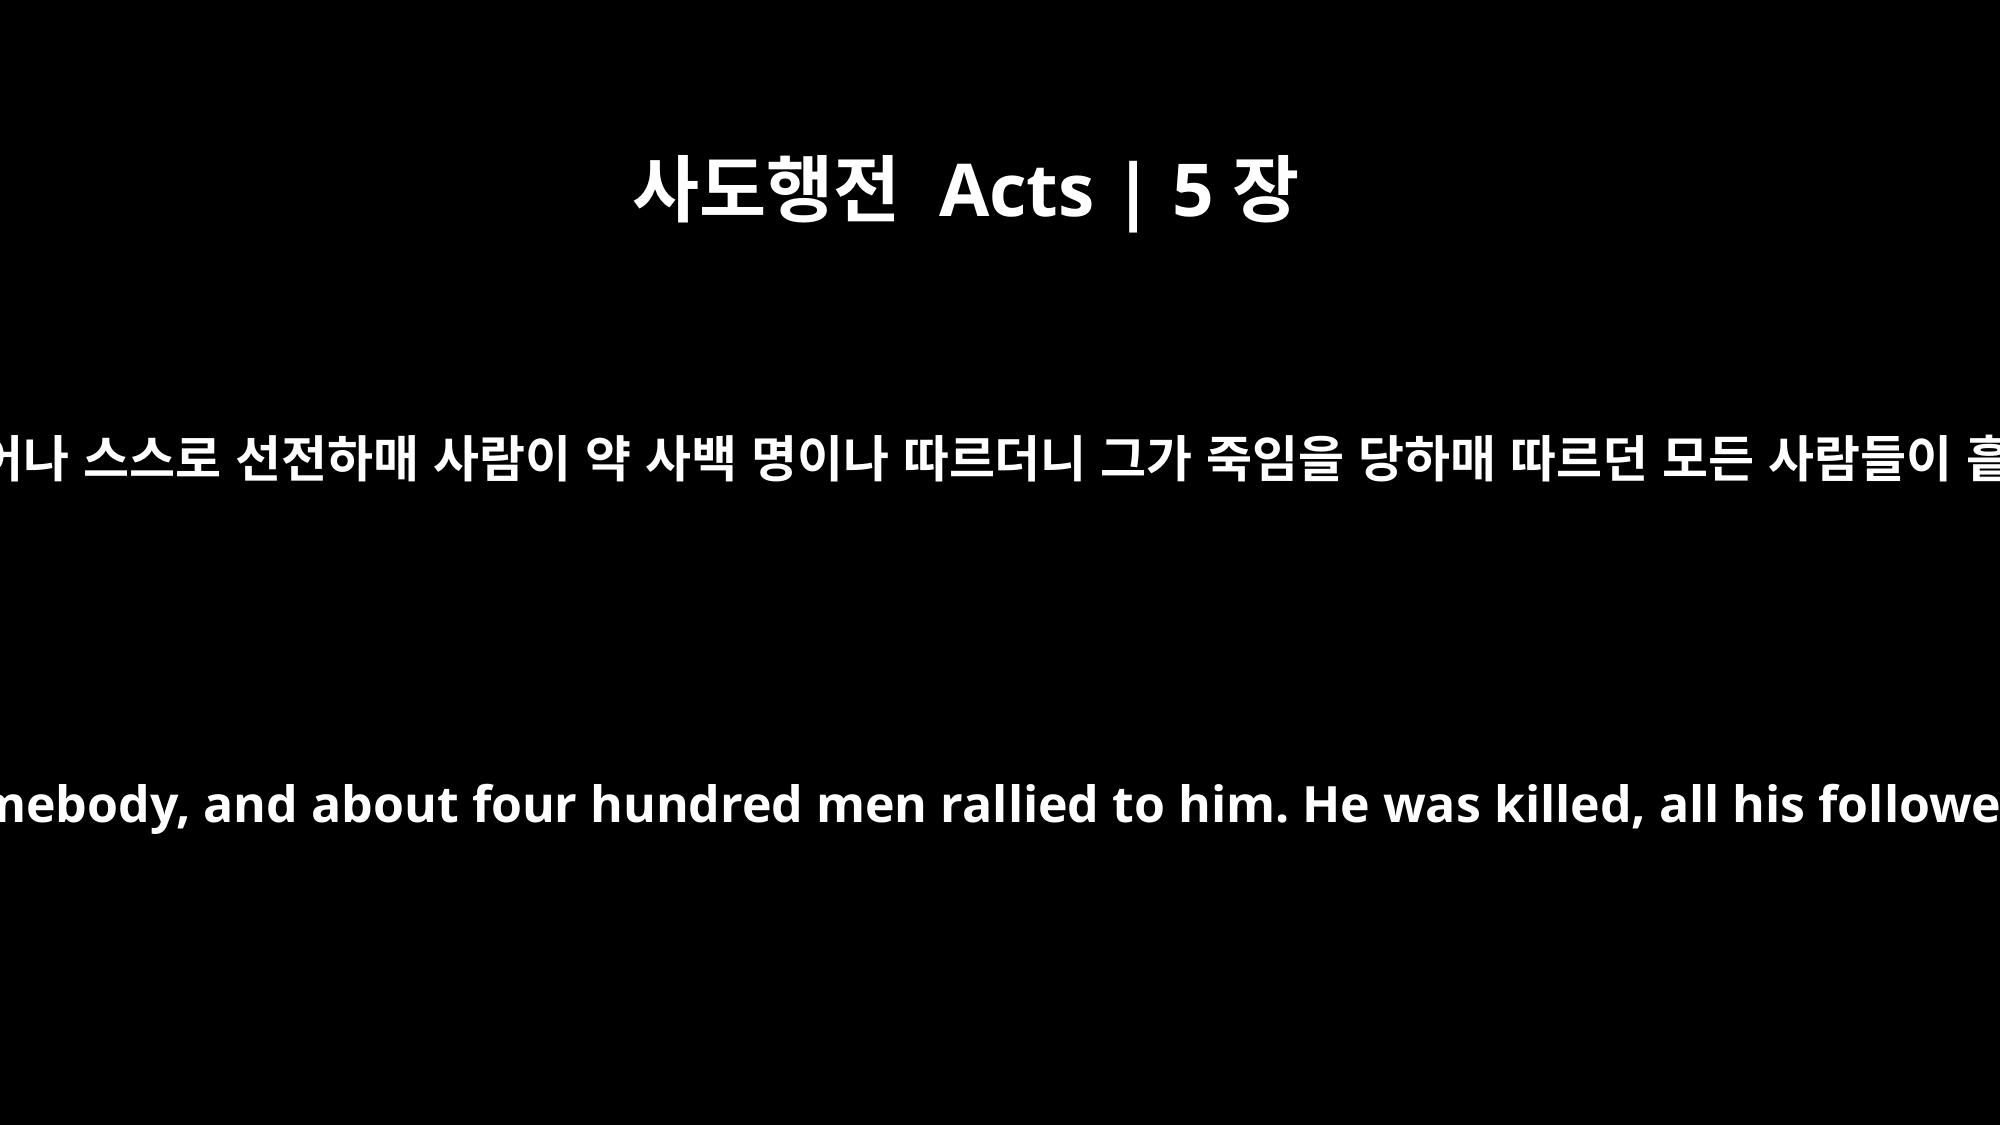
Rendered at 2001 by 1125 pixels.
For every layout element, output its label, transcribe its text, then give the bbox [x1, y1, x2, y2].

text_box 사도행전 Acts | 5장 [617, 136, 1315, 239]
text_box Some time ago Theudas appeared, claiming to be somebody, and about four hundred men rallied to him. He was killed, all his followers were dispersed, and it all came to nothing. [0, 764, 2000, 840]
text_box 36 이 전에 드다가 일어나 스스로 선전하매 사람이 약 사백 명이나 따르더니 그가 죽임을 당하매 따르던 모든 사람들이 흩어져 없어졌고 [0, 359, 2000, 495]
